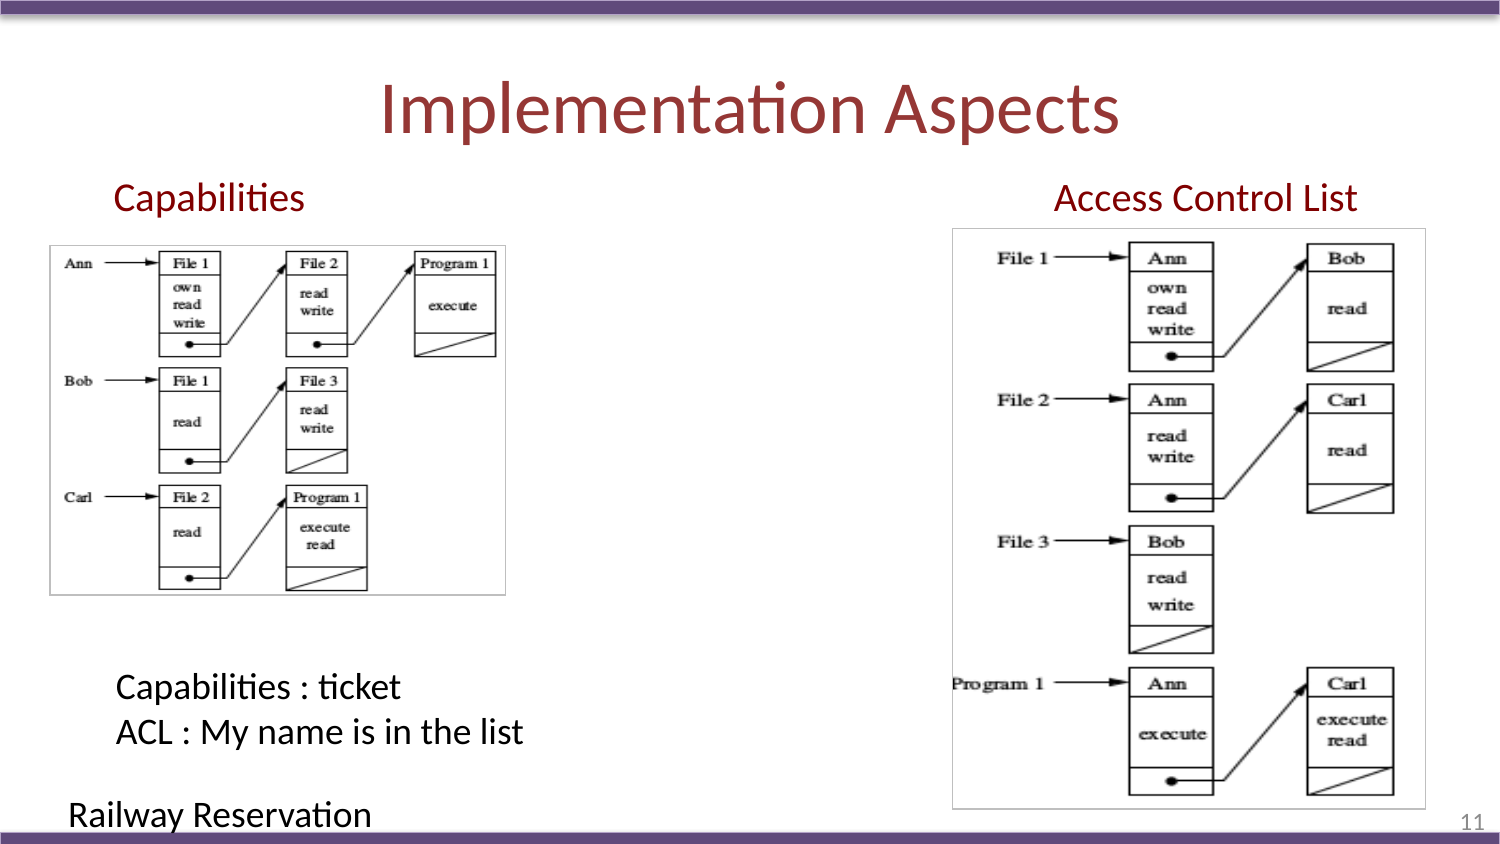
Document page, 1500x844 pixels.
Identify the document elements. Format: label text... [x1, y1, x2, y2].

text_box Railway Reservation [53, 783, 388, 843]
picture [50, 245, 506, 595]
list Capabilities [98, 163, 393, 228]
picture [952, 228, 1426, 809]
title Implementation Aspects [75, 33, 1425, 175]
text_box Capabilities : ticket ACL : My name is in the list [101, 654, 540, 760]
slide_number 11 [1149, 798, 1500, 843]
text_box Access Control List [1038, 163, 1392, 227]
